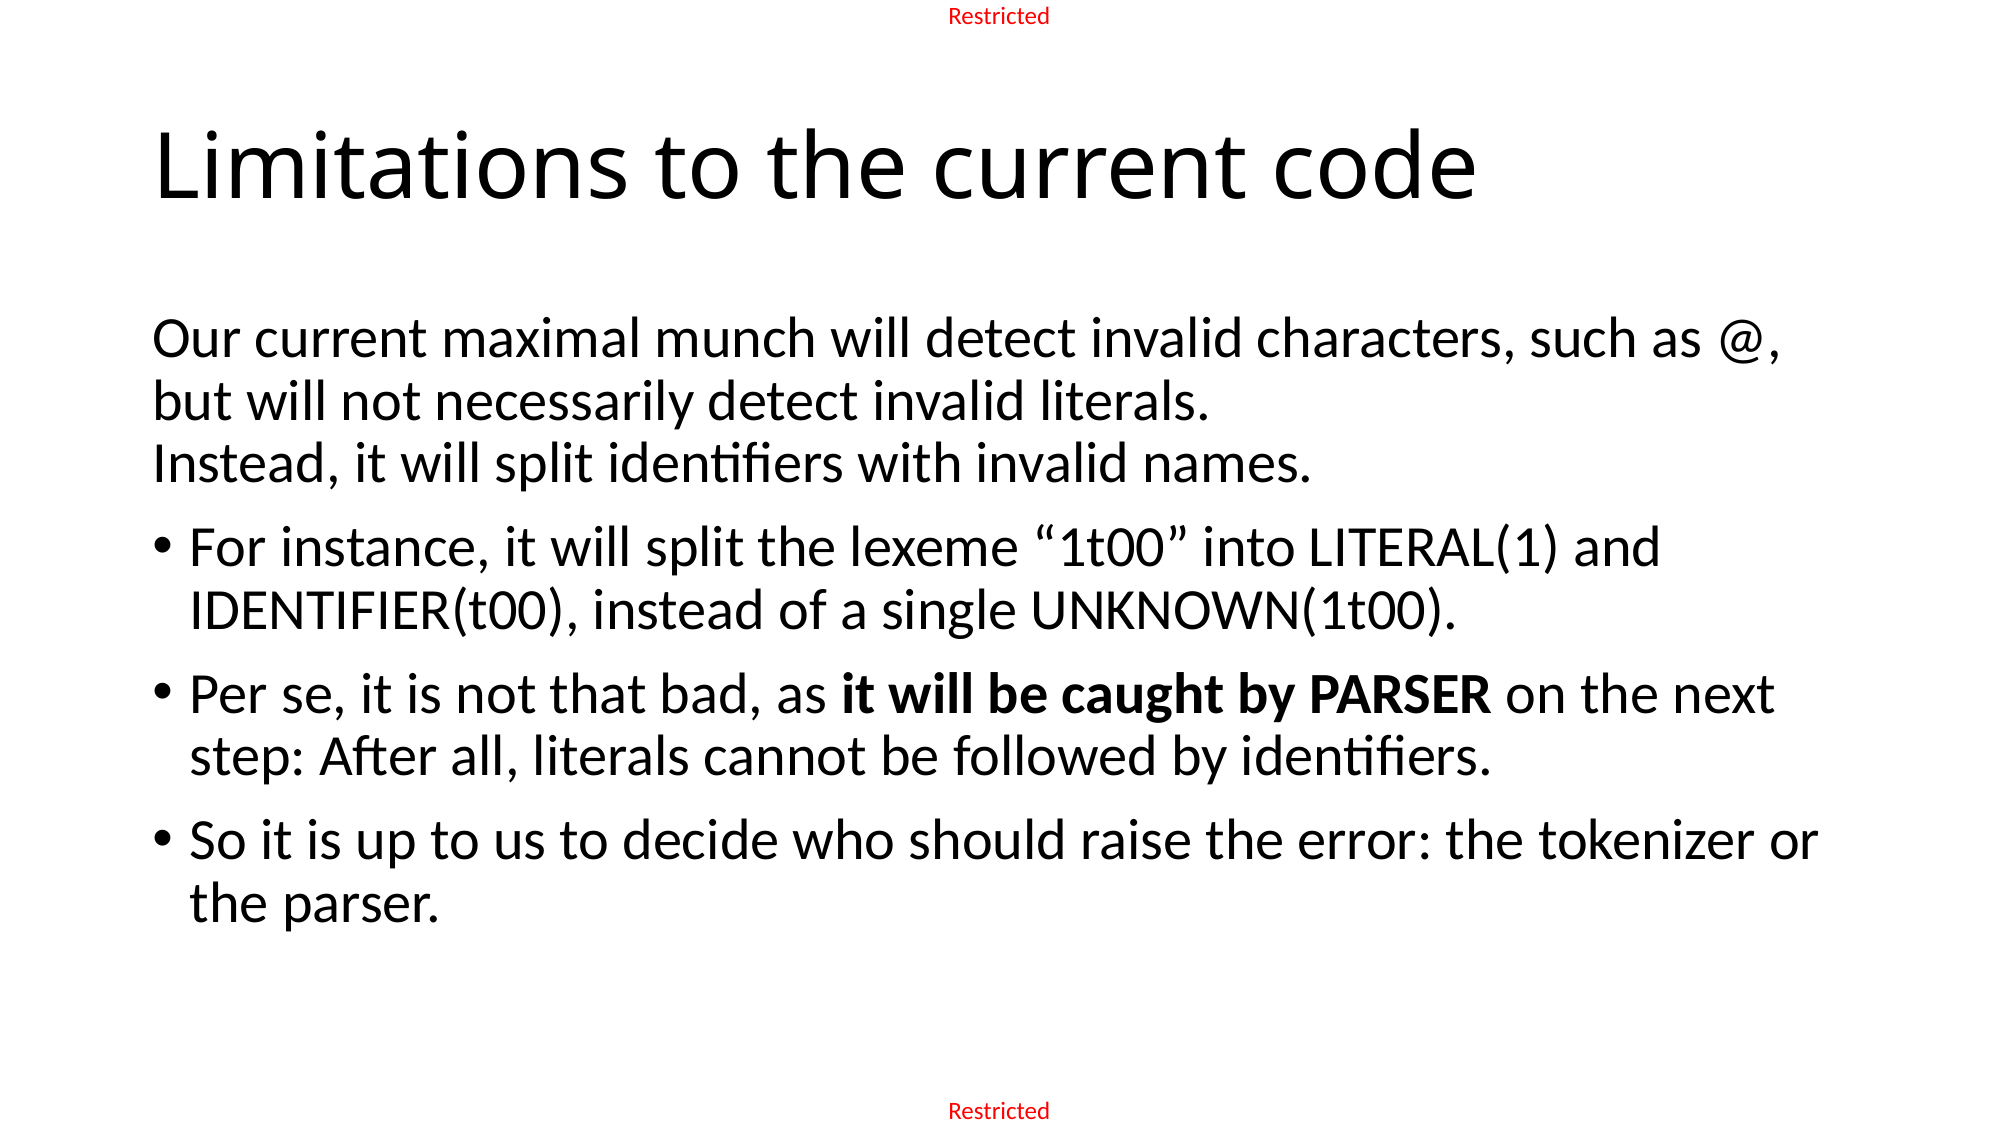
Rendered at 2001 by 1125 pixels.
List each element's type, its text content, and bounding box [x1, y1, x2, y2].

list Our current maximal munch will detect invalid characters, such as @, but will not necessarily detect invalid literals. Instead, it will split identifiers with invalid names. For instance, it will split the lexeme “1t00” into LITERAL(1) and IDENTIFIER(t00), instead of a single UNKNOWN(1t00). Per se, it is not that bad, as it will be caught by PARSER on the next step: After all, literals cannot be followed by identifiers. So it is up to us to decide who should raise the error: the tokenizer or the parser. [137, 299, 1863, 1014]
title Limitations to the current code [137, 59, 1863, 278]
